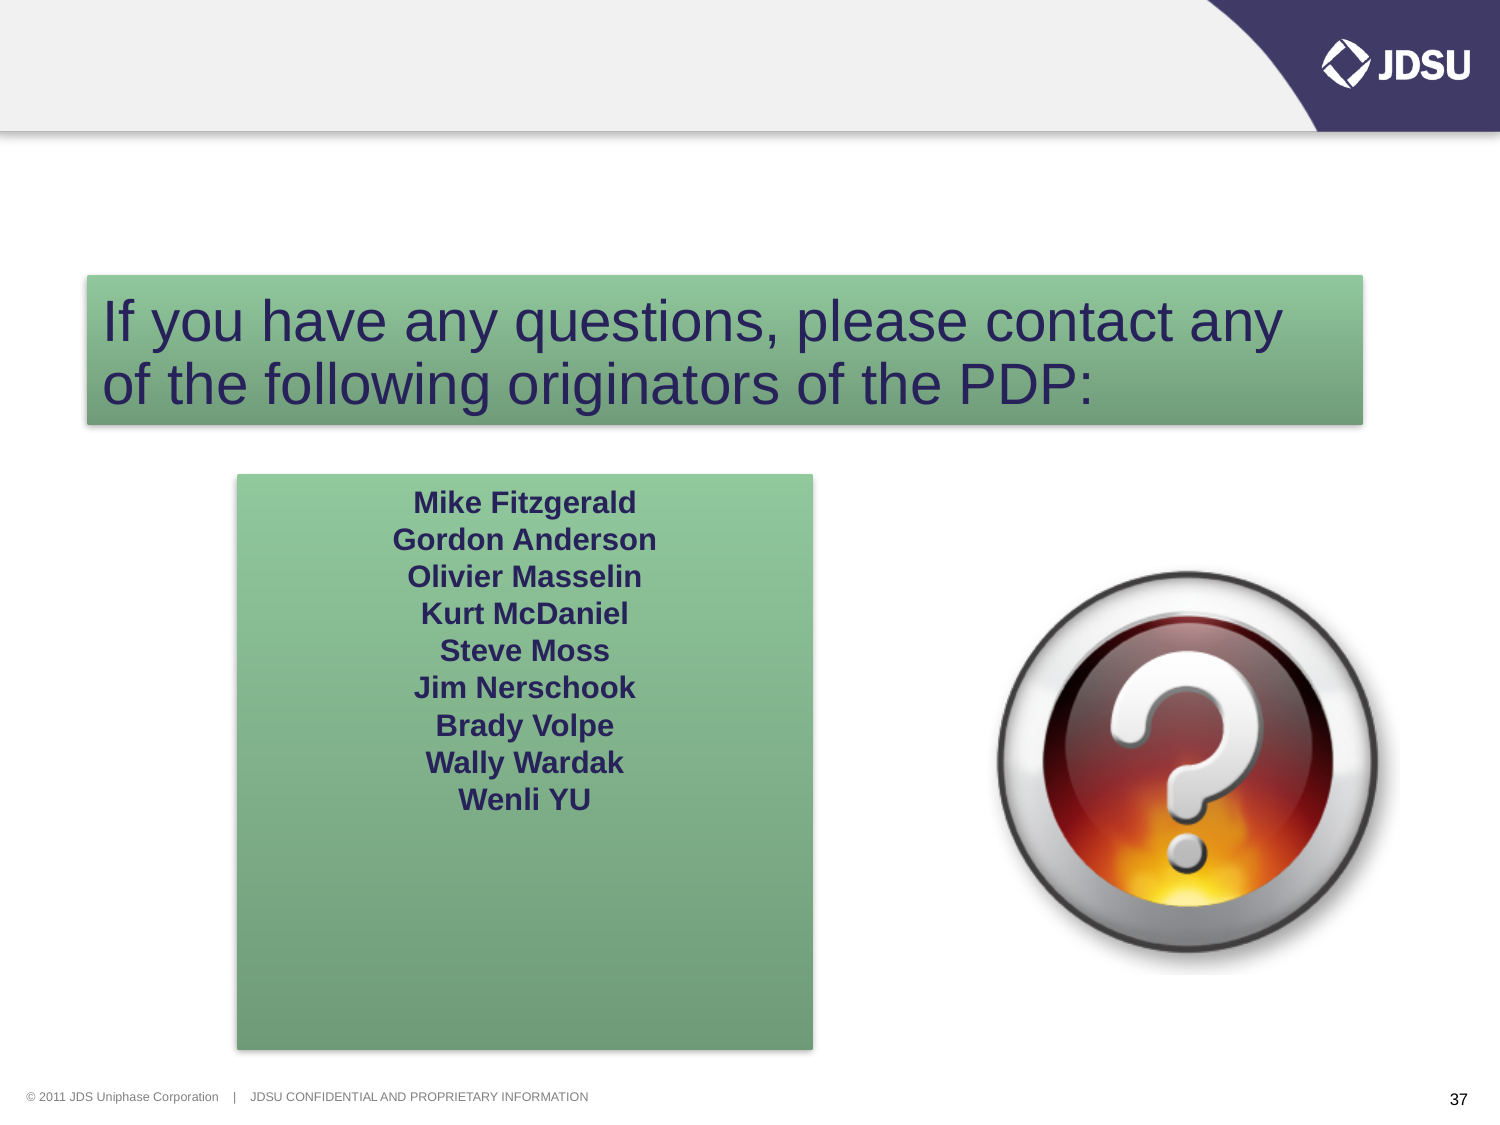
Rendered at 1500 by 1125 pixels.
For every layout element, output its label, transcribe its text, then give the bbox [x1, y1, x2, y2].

list If you have any questions, please contact any of the following originators of the PDP: [87, 275, 1363, 425]
picture [974, 549, 1401, 976]
title Mike Fitzgerald Gordon Anderson Olivier Masselin Kurt McDaniel Steve Moss Jim Nerschook Brady Volpe Wally Wardak Wenli YU [237, 474, 813, 1050]
picture [0, 0, 1500, 147]
